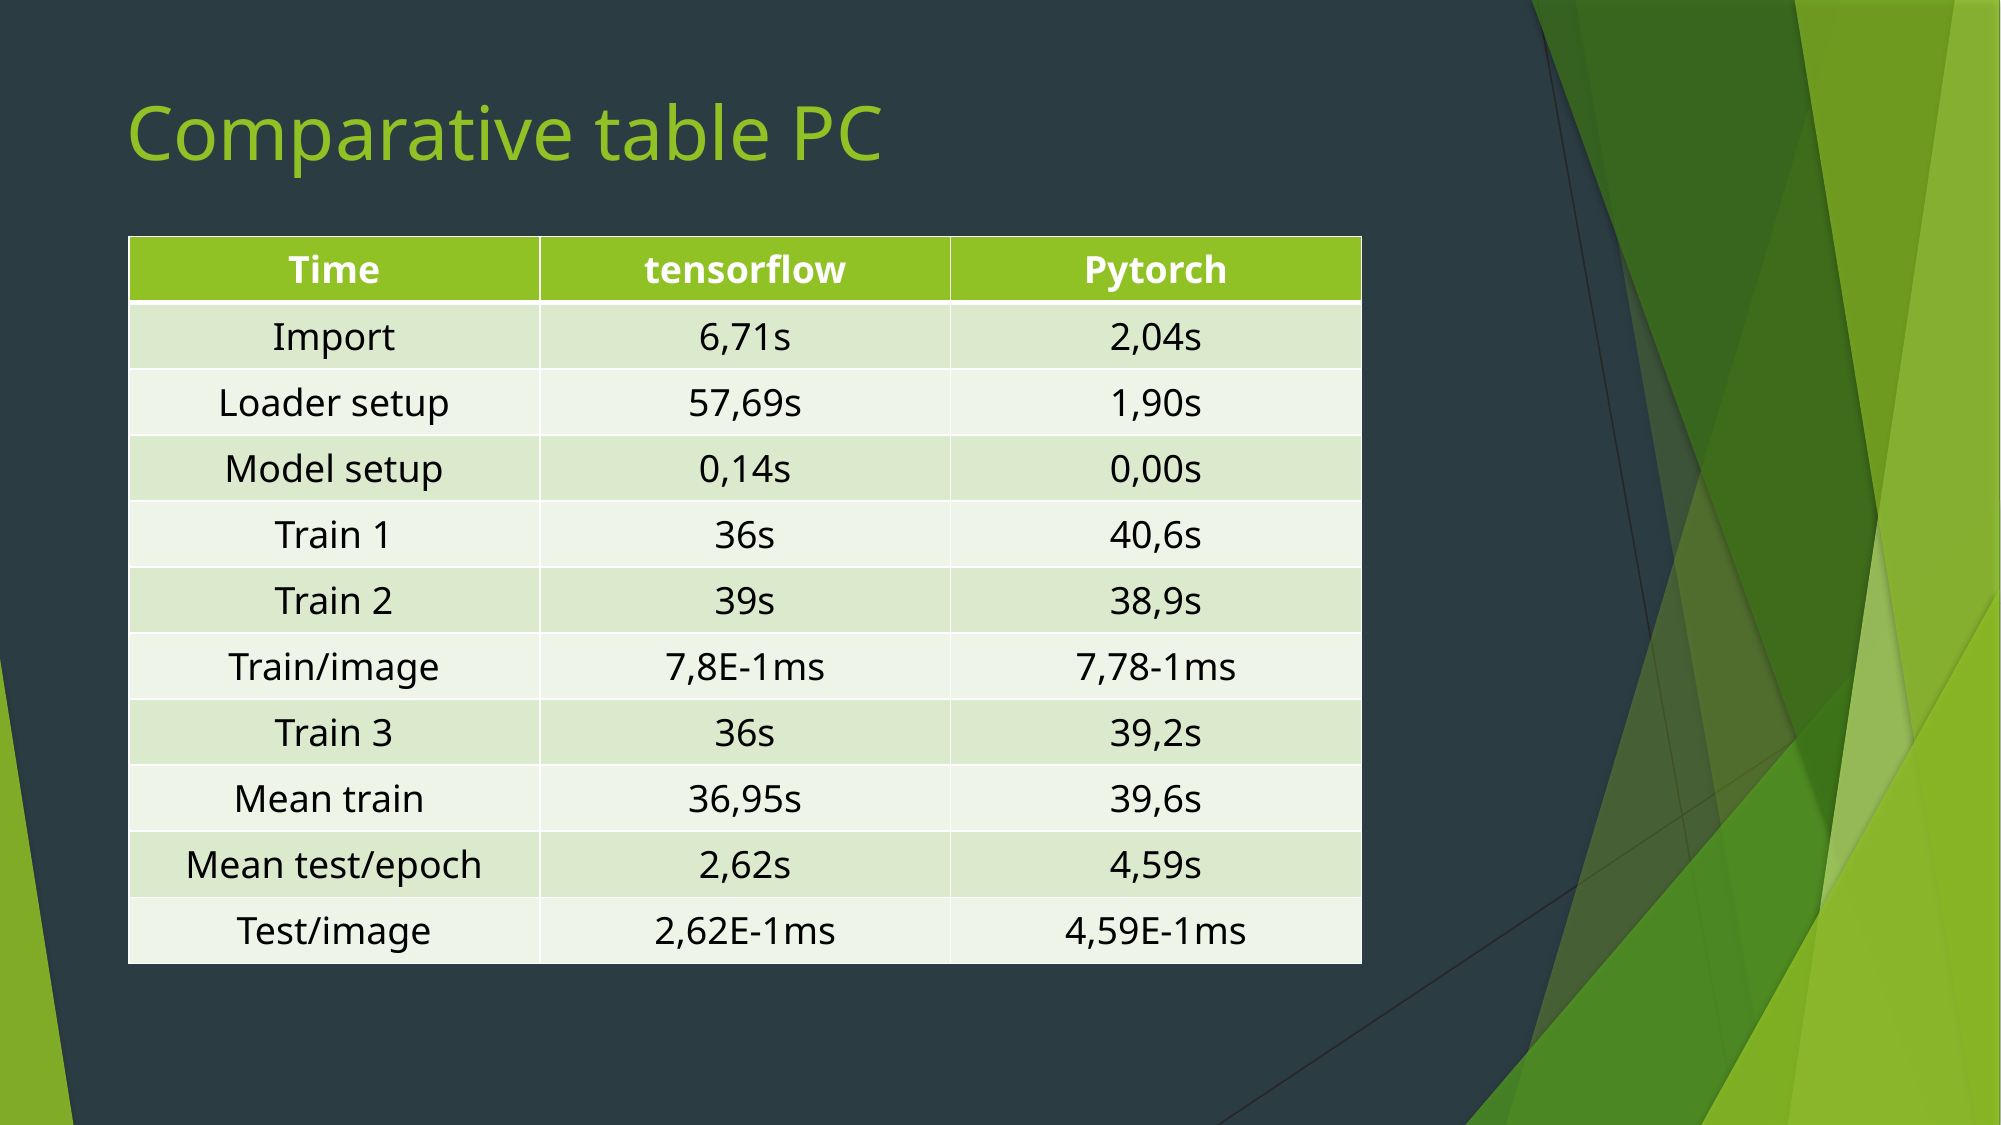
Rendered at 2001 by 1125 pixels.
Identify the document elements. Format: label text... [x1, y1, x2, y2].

table_cell 36s [541, 700, 950, 764]
table_cell Model setup [130, 436, 539, 500]
table_cell 7,78-1ms [951, 634, 1361, 698]
table_cell Train 2 [130, 568, 539, 632]
table_cell Test/image [130, 898, 539, 963]
table_cell Import [130, 305, 539, 368]
table_header tensorflow [541, 295, 950, 300]
table_header Time [130, 295, 539, 300]
table_cell 2,62E-1ms [541, 898, 950, 963]
table_cell 57,69s [541, 370, 950, 434]
table_cell 4,59s [951, 832, 1361, 897]
table_cell 4,59E-1ms [951, 898, 1361, 963]
table_cell 0,14s [541, 436, 950, 500]
table_cell 36s [541, 502, 950, 566]
table_cell Loader setup [130, 370, 539, 434]
table_cell Train 3 [130, 700, 539, 764]
table_cell Train 1 [130, 502, 539, 566]
table_cell 2,62s [541, 832, 950, 897]
table_cell 2,04s [951, 305, 1361, 368]
table_cell 39s [541, 568, 950, 632]
table_cell 40,6s [951, 502, 1361, 566]
table_cell 36,95s [541, 766, 950, 830]
title Comparative table PC [111, 78, 1522, 295]
table_cell 39,2s [951, 700, 1361, 764]
table_cell Train/image [130, 634, 539, 698]
table_cell 39,6s [951, 766, 1361, 830]
table_cell Mean test/epoch [130, 832, 539, 897]
table_cell Mean train [130, 766, 539, 830]
table_cell 0,00s [951, 436, 1361, 500]
table_header Pytorch [951, 295, 1361, 300]
table_cell 6,71s [541, 305, 950, 368]
table_cell 1,90s [951, 370, 1361, 434]
table_cell 7,8E-1ms [541, 634, 950, 698]
table_cell 38,9s [951, 568, 1361, 632]
